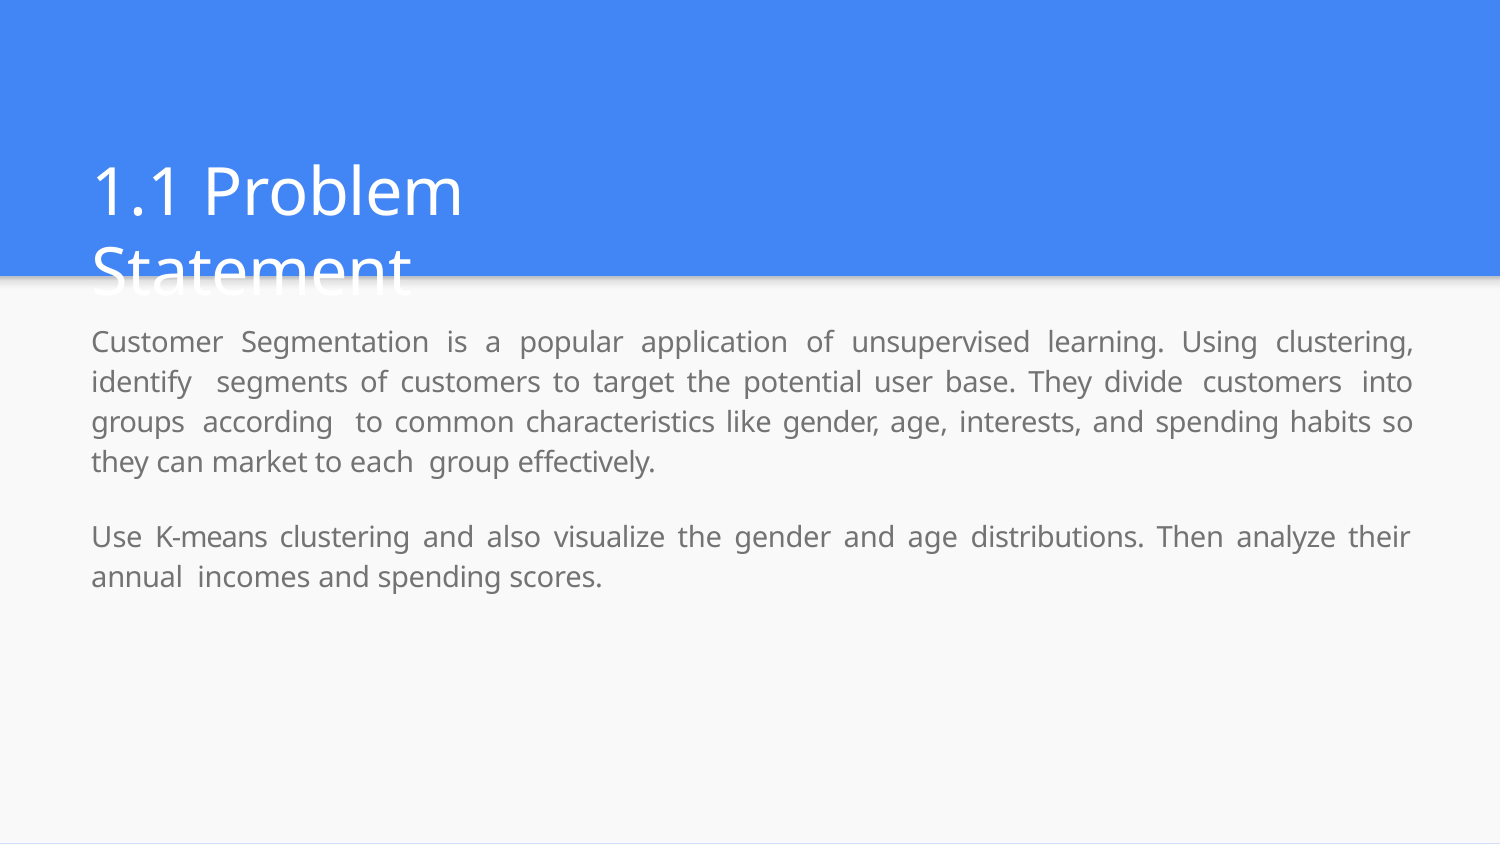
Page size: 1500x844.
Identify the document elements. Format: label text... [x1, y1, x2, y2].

title 1.1 Problem Statement [89, 146, 765, 274]
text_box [0, 276, 1500, 844]
